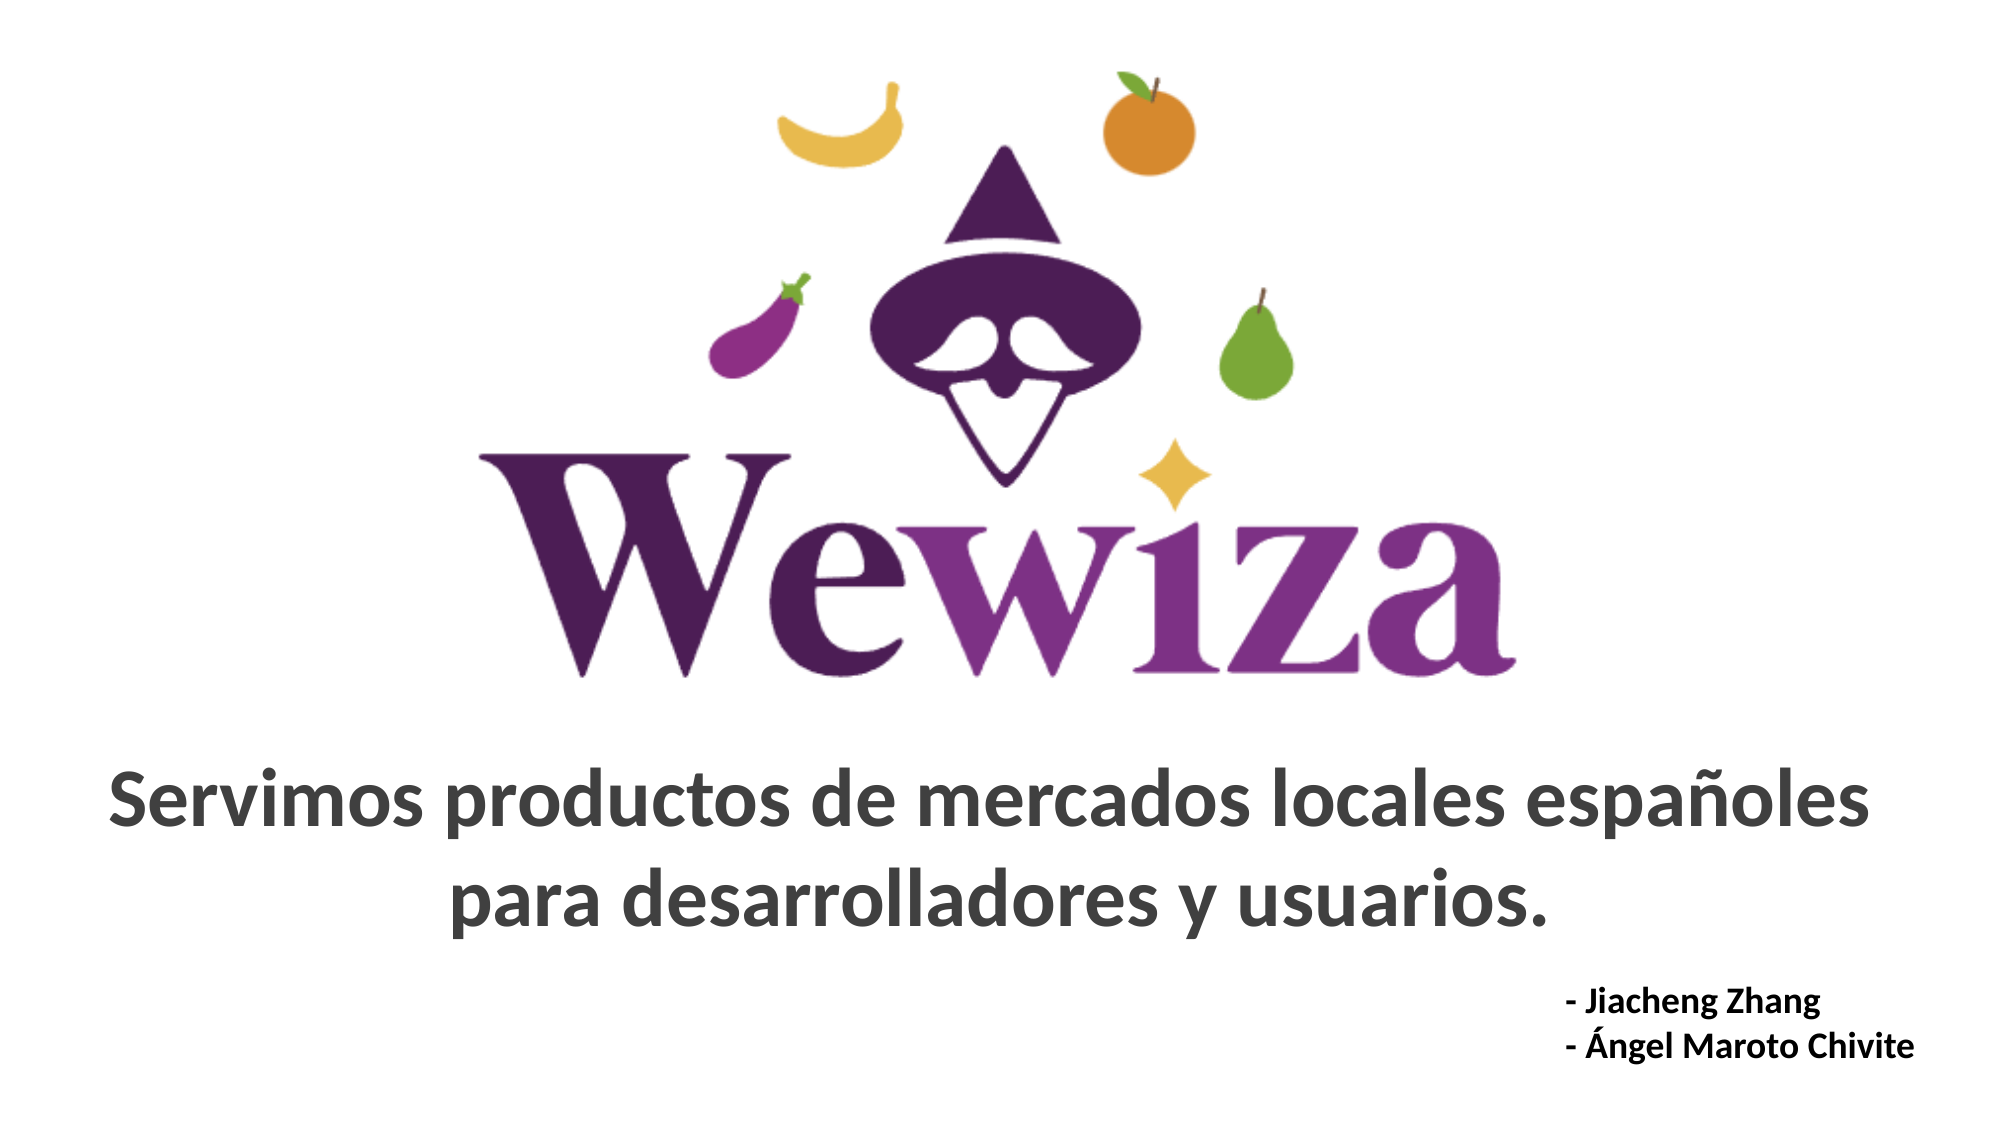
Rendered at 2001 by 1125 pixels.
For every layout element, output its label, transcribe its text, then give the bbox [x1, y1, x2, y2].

text_box - Jiacheng Zhang - Ángel Maroto Chivite [1550, 968, 1931, 1074]
text_box Servimos productos de mercados locales españoles para desarrolladores y usuarios. [93, 736, 1907, 996]
picture [436, 0, 1564, 773]
